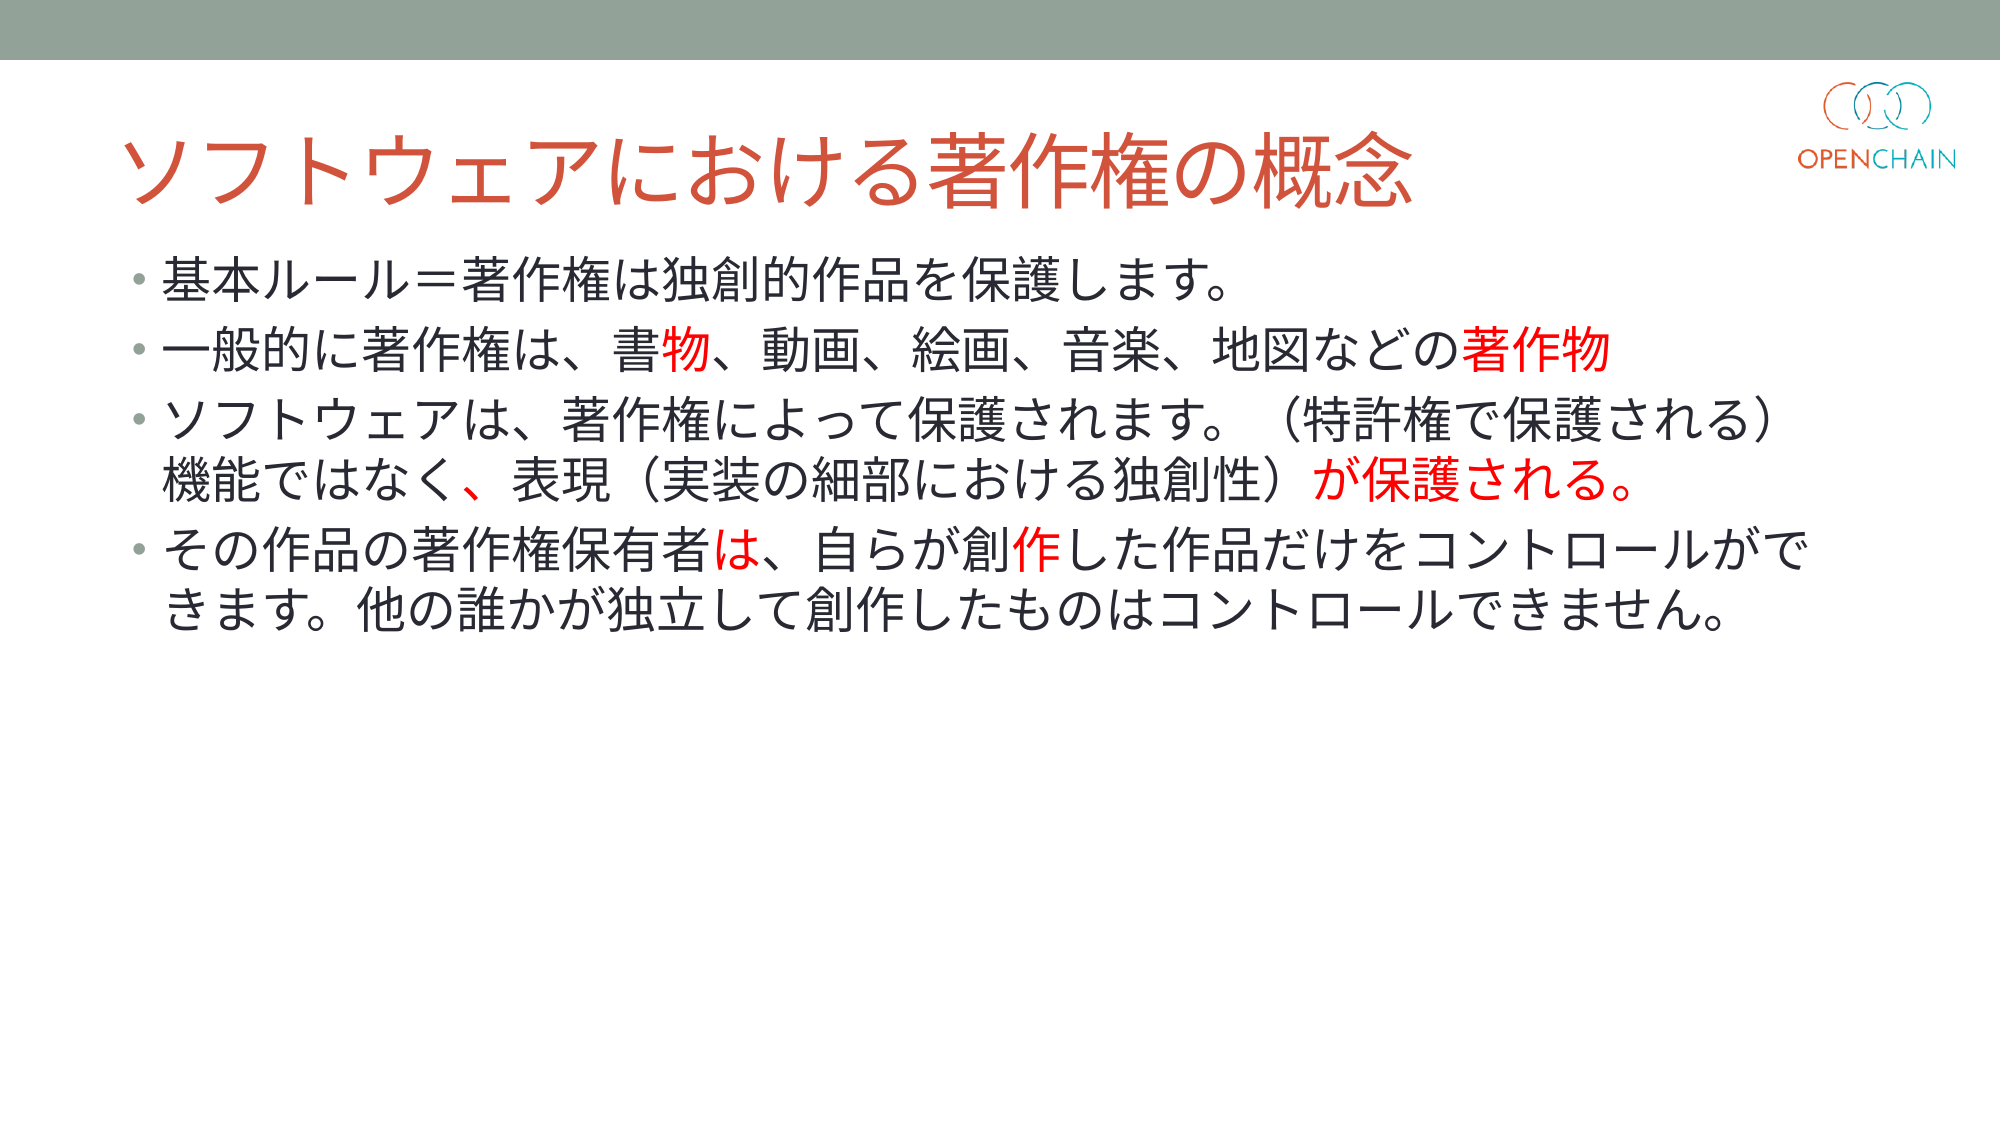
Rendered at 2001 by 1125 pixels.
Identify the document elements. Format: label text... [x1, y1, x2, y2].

list 基本ルール＝著作権は独創的作品を保護します。 一般的に著作権は、書物、動画、絵画、音楽、地図などの著作物 ソフトウェアは、著作権によって保護されます。（特許権で保護される）機能ではなく、表現（実装の細部における独創性）が保護される。 その作品の著作権保有者は、自らが創作した作品だけをコントロールができます。他の誰かが独立して創作したものはコントロールできません。 [116, 241, 1863, 1061]
picture [1798, 82, 1955, 169]
title ソフトウェアにおける著作権の概念 [99, 87, 1900, 250]
